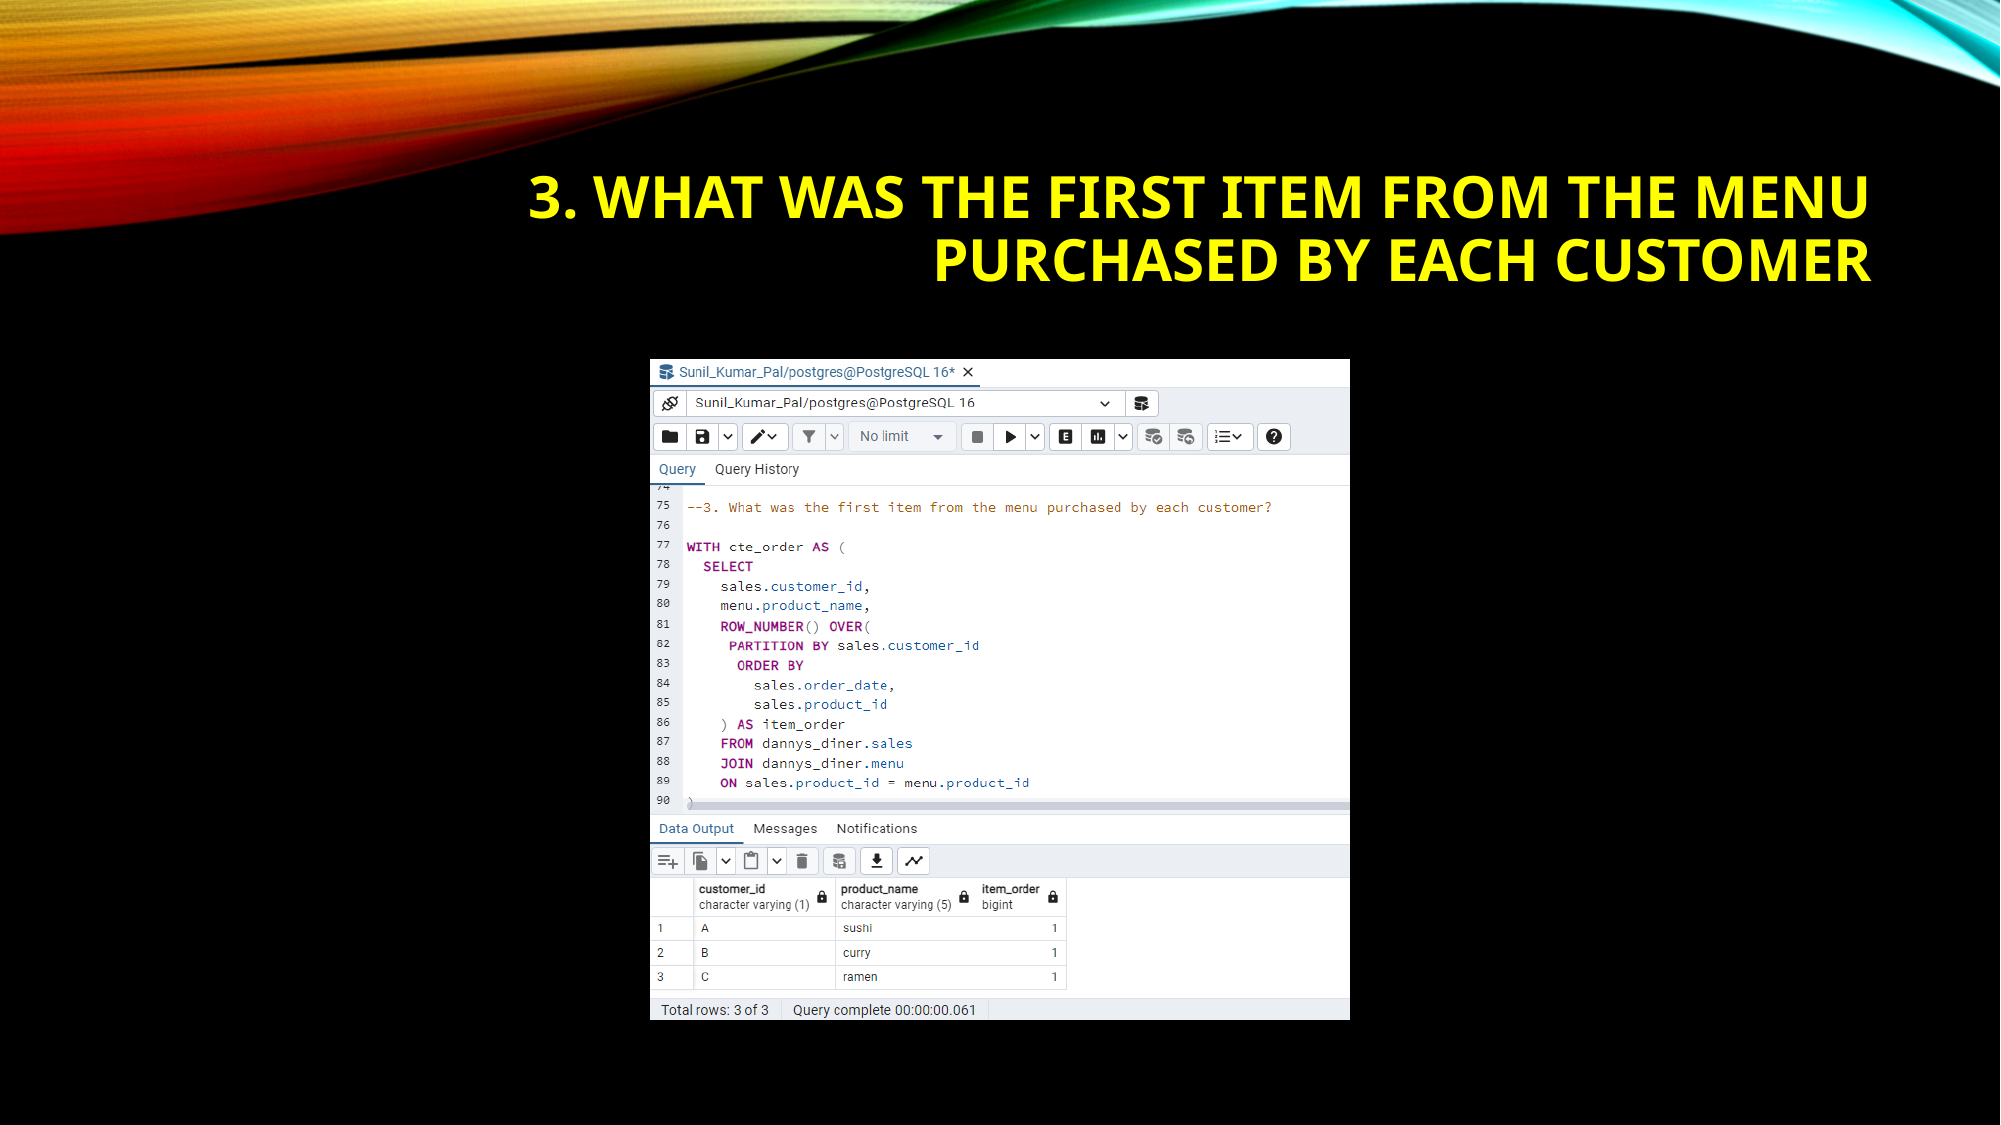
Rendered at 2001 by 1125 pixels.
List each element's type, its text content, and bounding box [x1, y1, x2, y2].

title 3. What was the first item from the menu purchased by each customer [474, 125, 1888, 338]
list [650, 359, 1350, 1021]
picture [0, 0, 2000, 237]
